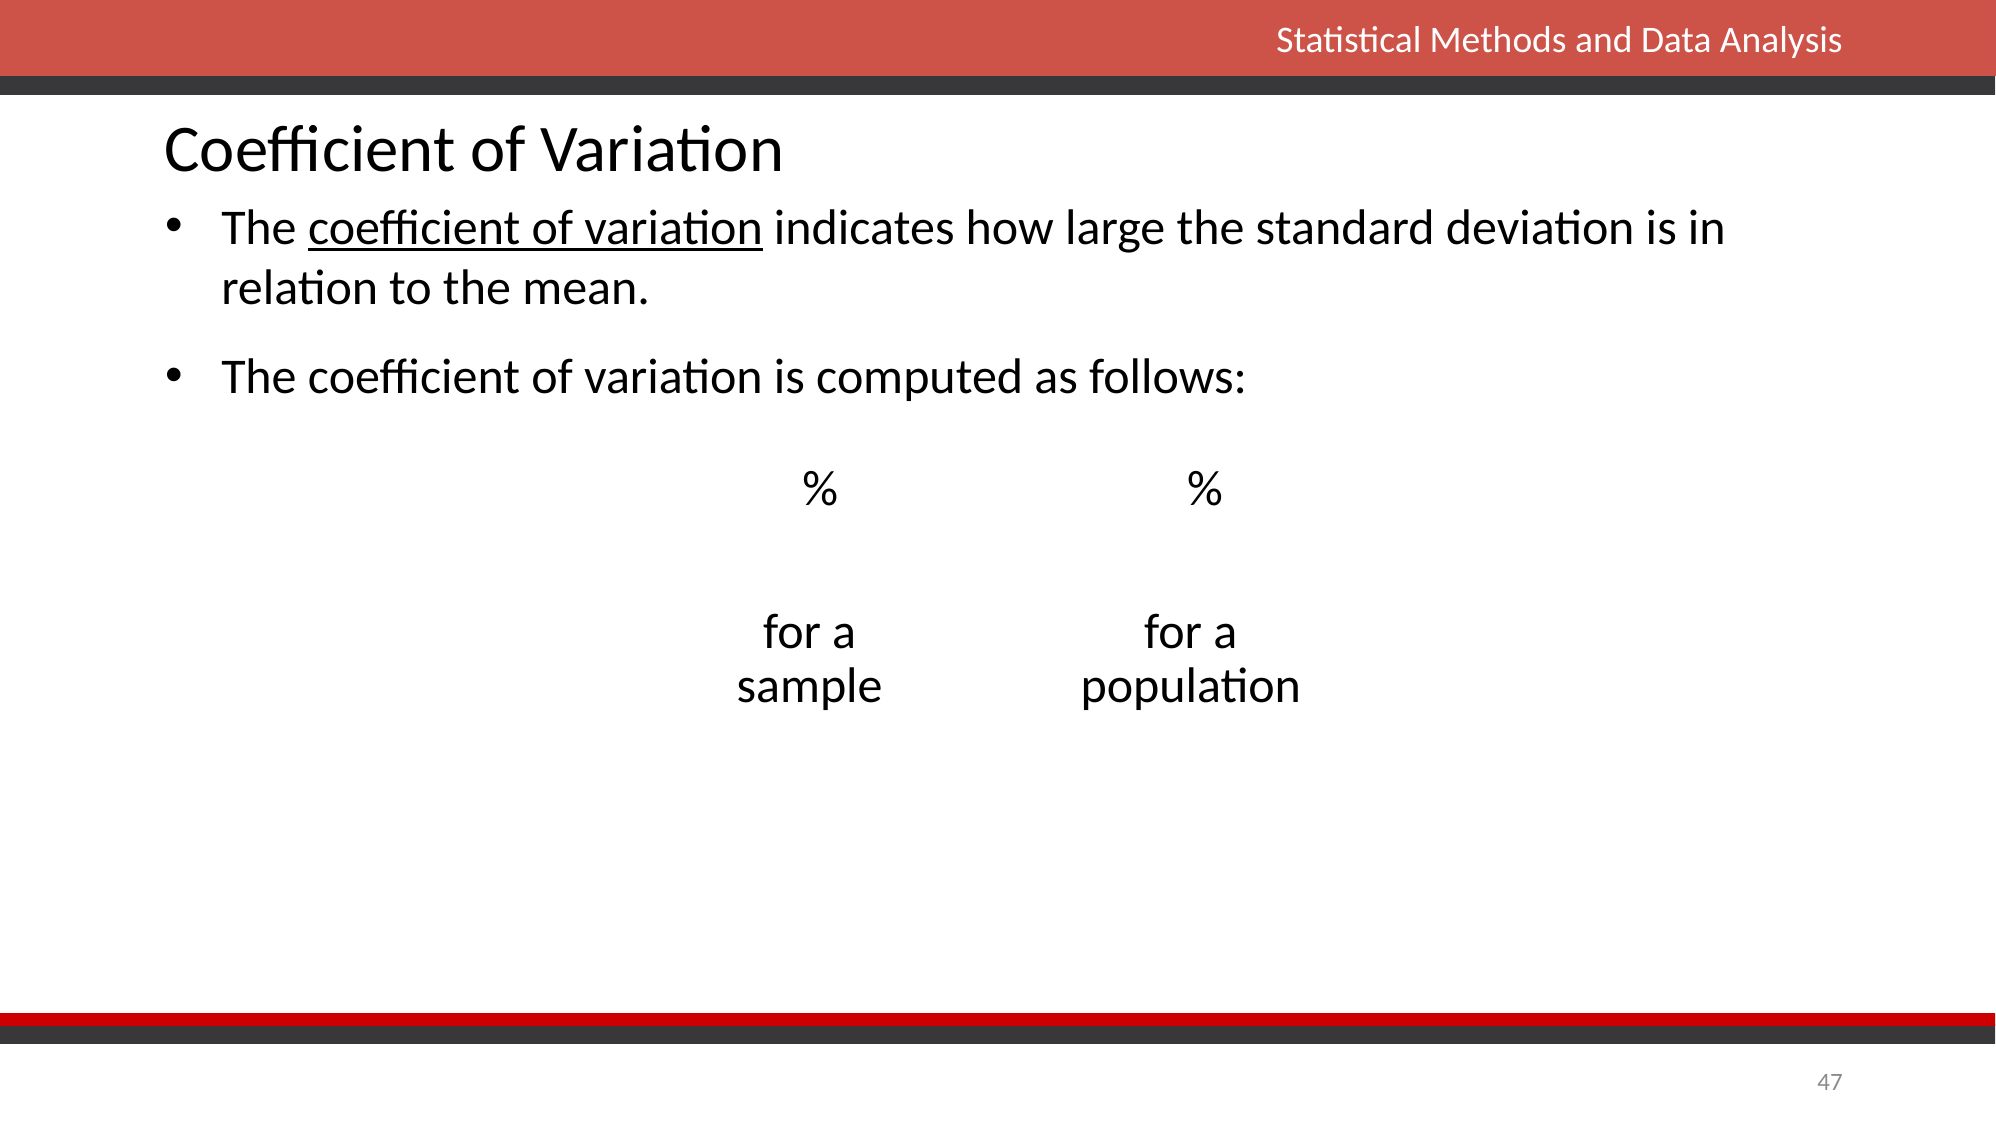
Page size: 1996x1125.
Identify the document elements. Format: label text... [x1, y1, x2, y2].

text_box for a population [1065, 598, 1316, 721]
text_box The coefficient of variation indicates how large the standard deviation is in relation to the mean. [150, 174, 1780, 334]
slide_number 47 [1755, 1057, 1858, 1103]
text_box The coefficient of variation is computed as follows: [150, 334, 1780, 429]
text_box for a sample [721, 598, 898, 721]
picture [0, 1027, 1996, 1044]
title Coefficient of Variation [149, 92, 1846, 207]
picture [0, 76, 1996, 95]
